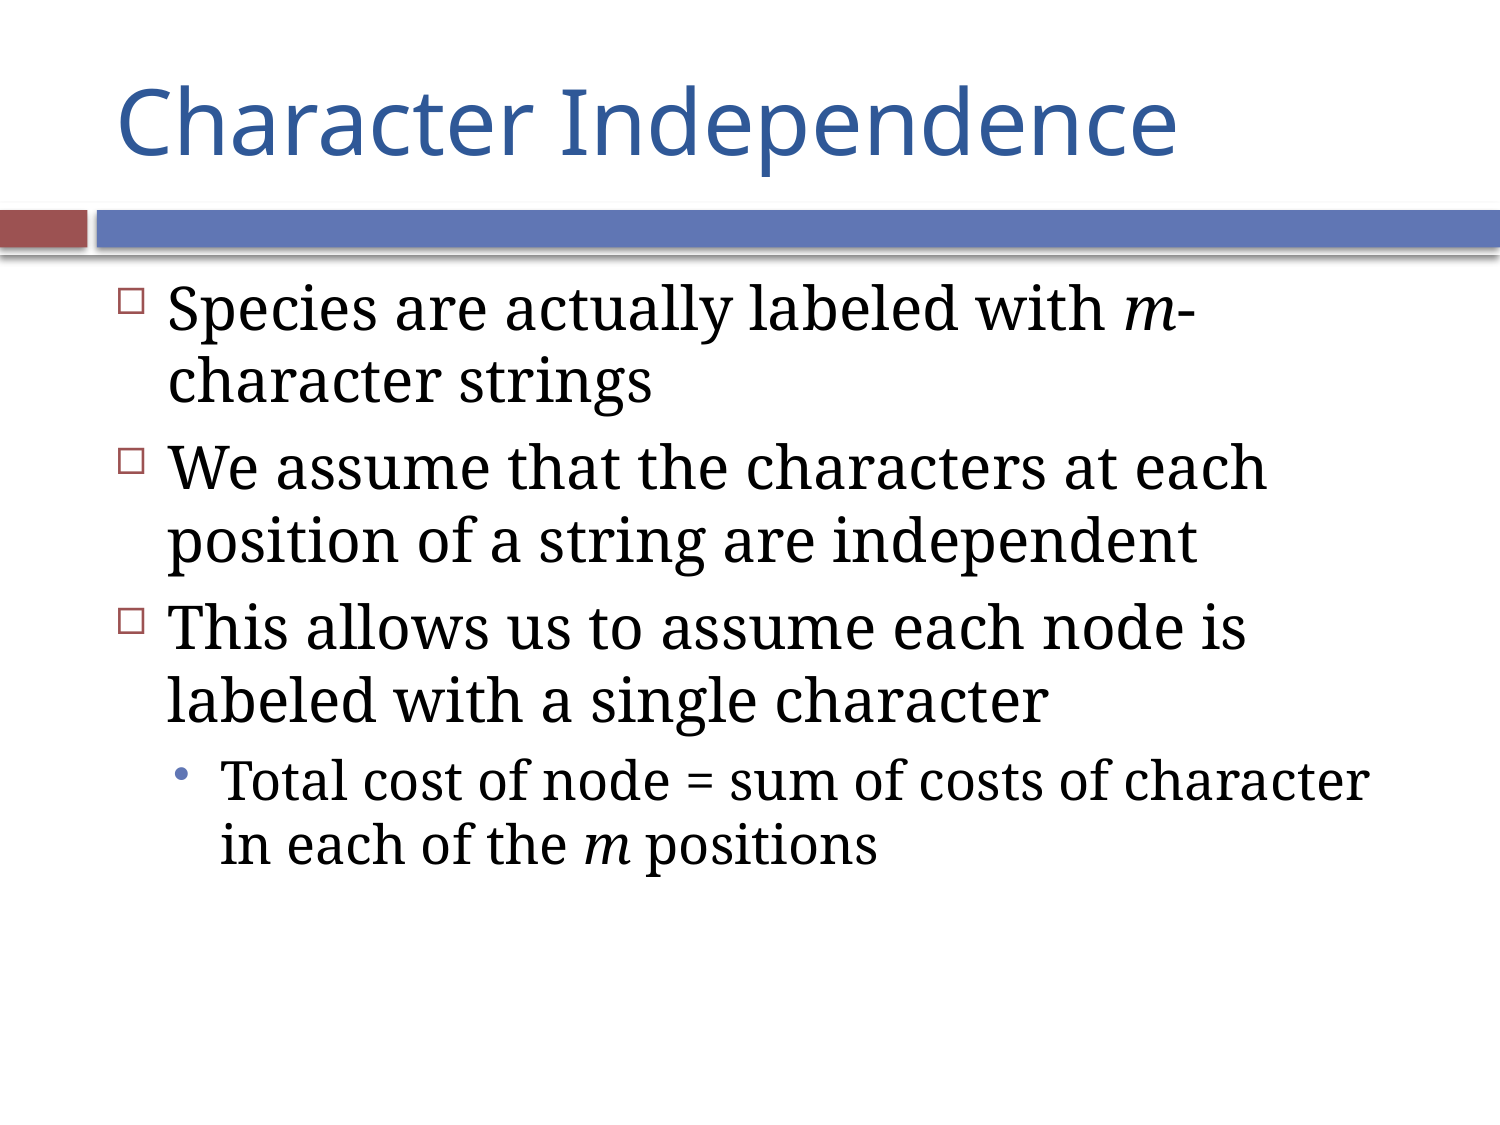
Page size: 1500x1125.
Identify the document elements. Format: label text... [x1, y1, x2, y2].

list Species are actually labeled with m-character strings We assume that the characters at each position of a string are independent This allows us to assume each node is labeled with a single character Total cost of node = sum of costs of character in each of the m positions [100, 262, 1438, 1000]
title Character Independence [100, 37, 1438, 200]
